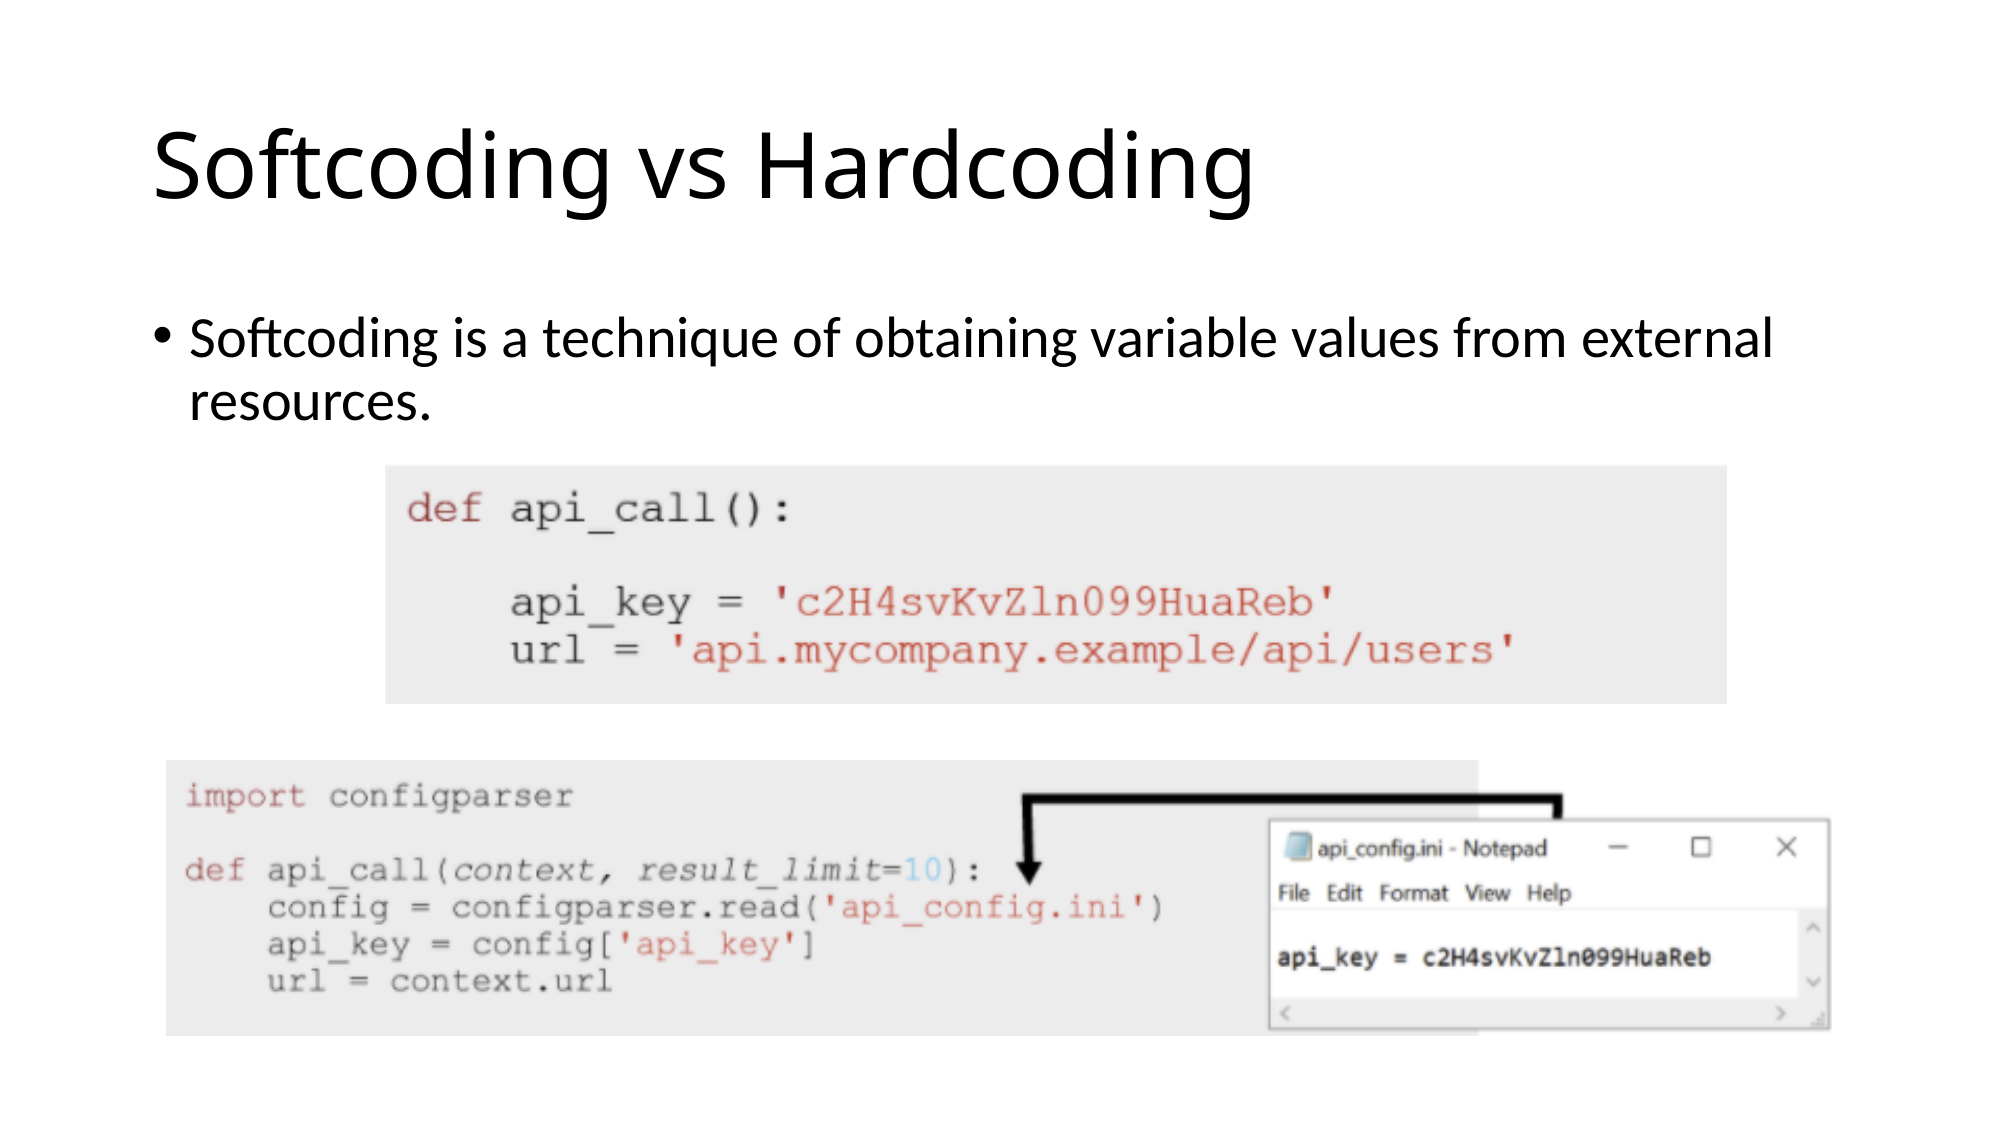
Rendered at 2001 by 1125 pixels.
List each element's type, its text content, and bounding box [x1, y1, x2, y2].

list Softcoding is a technique of obtaining variable values from external resources. [137, 299, 1863, 1014]
picture [385, 461, 1727, 704]
title Softcoding vs Hardcoding [137, 59, 1863, 278]
picture [166, 760, 1834, 1036]
